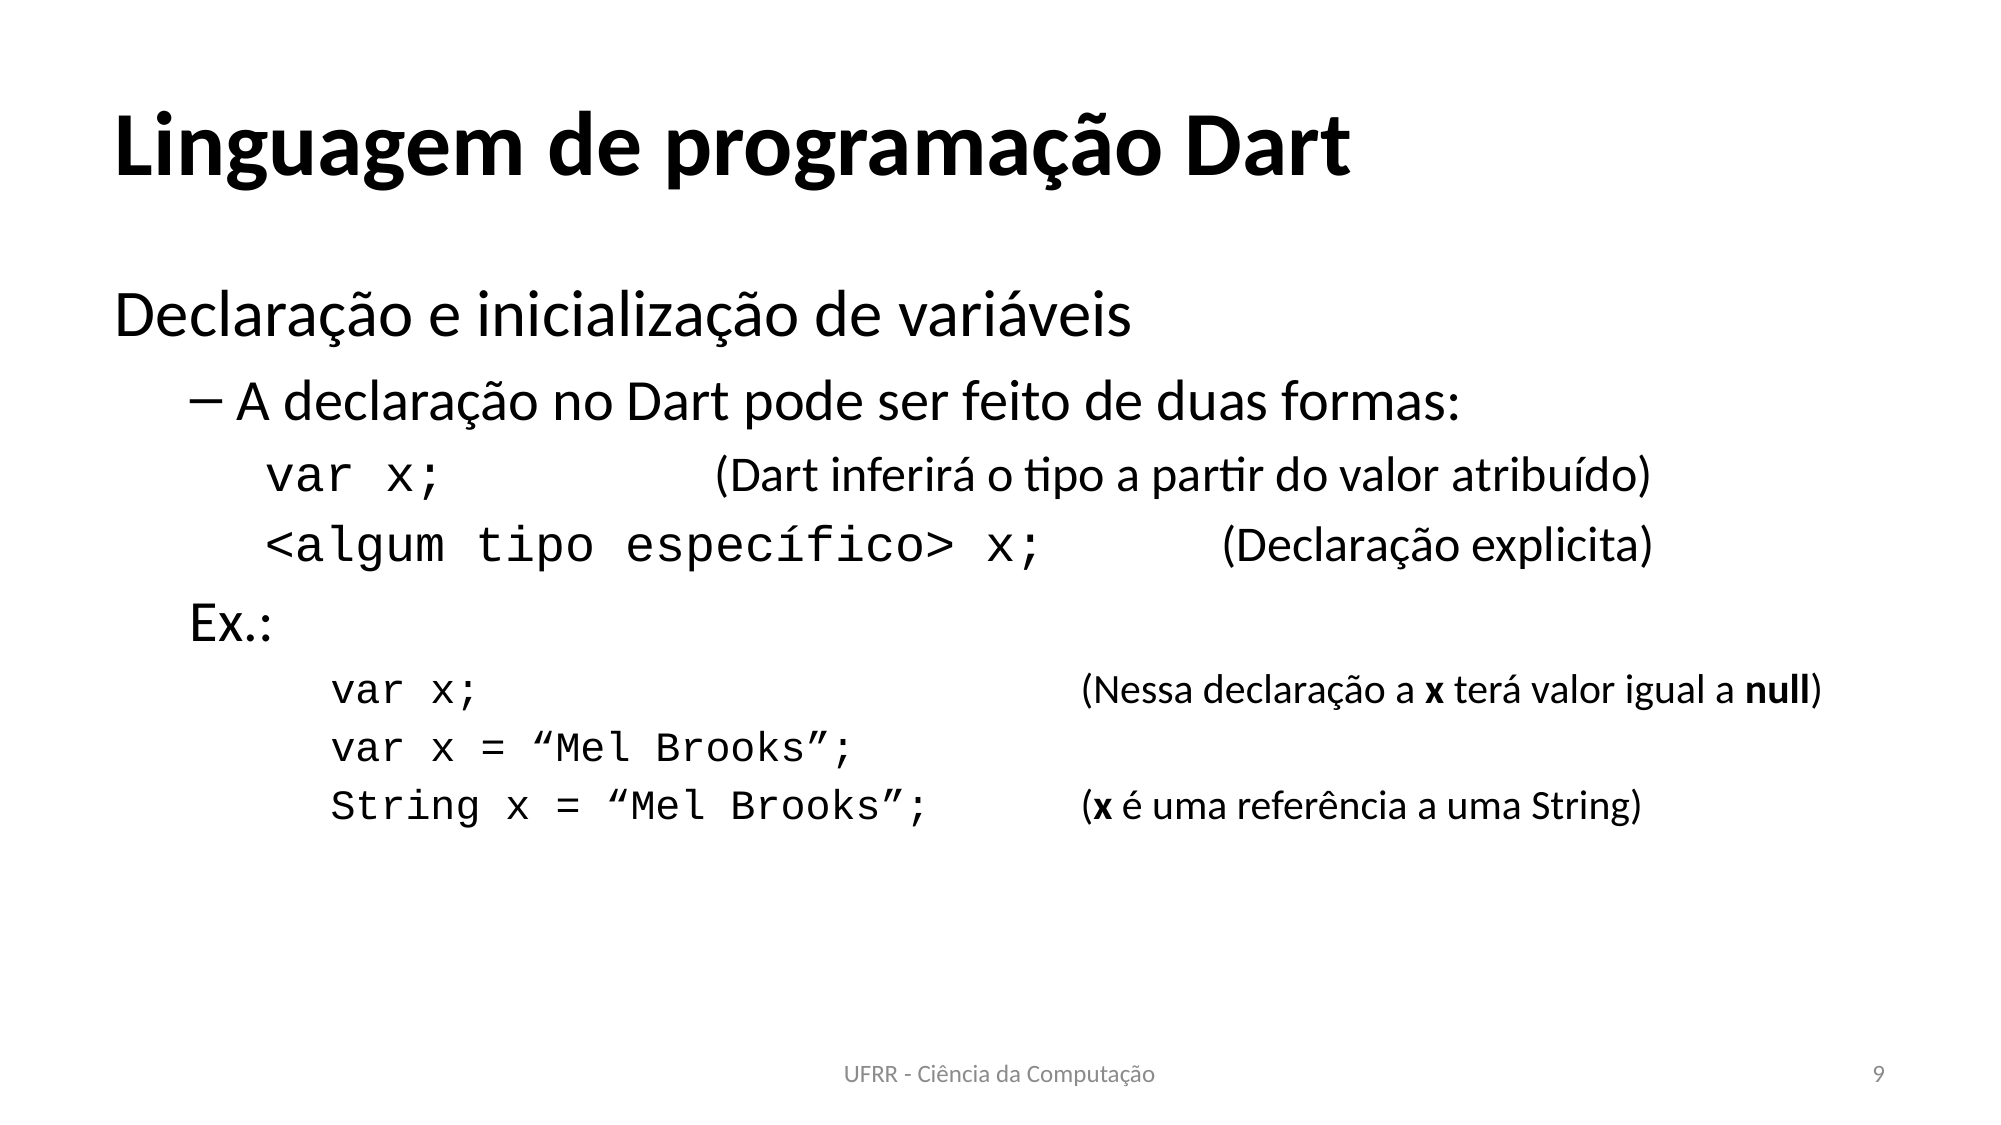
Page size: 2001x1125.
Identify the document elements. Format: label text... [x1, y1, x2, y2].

title Linguagem de programação Dart [99, 45, 1900, 233]
list Declaração e inicialização de variáveis A declaração no Dart pode ser feito de duas formas: var x; (Dart inferirá o tipo a partir do valor atribuído) <algum tipo específico> x; (Declaração explicita) Ex.: var x; (Nessa declaração a x terá valor igual a null) var x = “Mel Brooks”; String x = “Mel Brooks”; (x é uma referência a uma String) [99, 262, 1900, 1005]
slide_number 9 [1433, 1042, 1900, 1103]
footer UFRR - Ciência da Computação [683, 1042, 1317, 1103]
